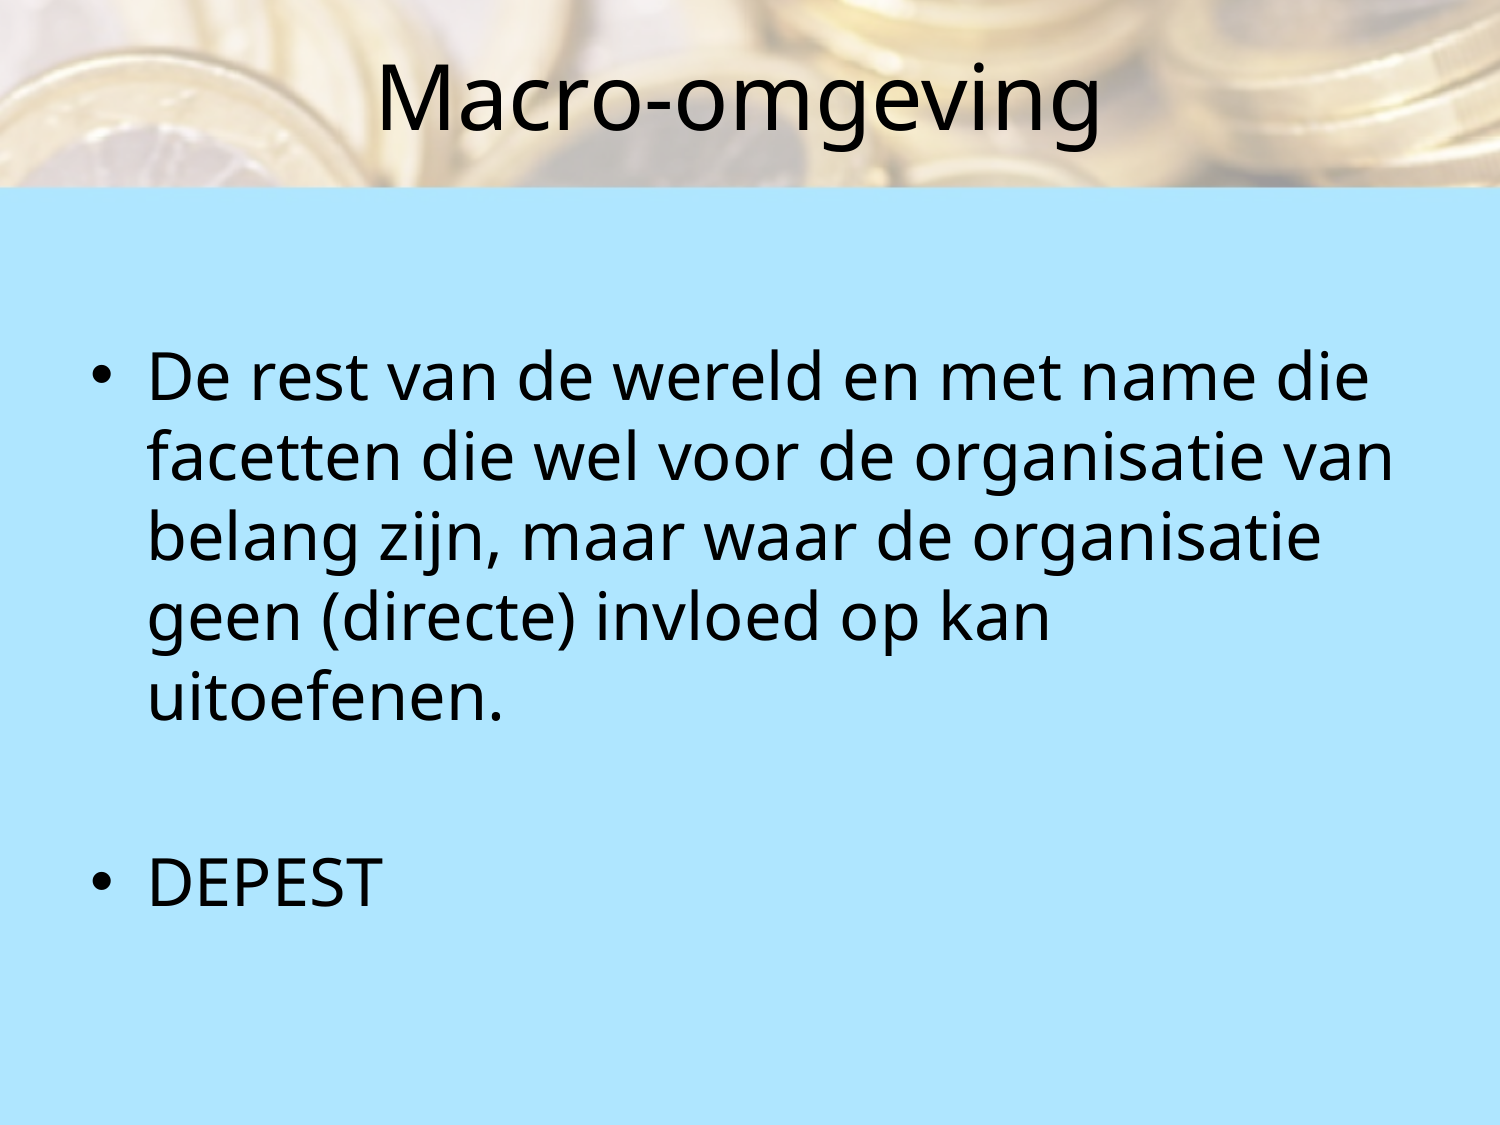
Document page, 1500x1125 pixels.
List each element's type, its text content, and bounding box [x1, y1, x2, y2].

title Macro-omgeving [64, 0, 1415, 188]
list De rest van de wereld en met name die facetten die wel voor de organisatie van belang zijn, maar waar de organisatie geen (directe) invloed op kan uitoefenen. DEPEST [75, 326, 1425, 1005]
